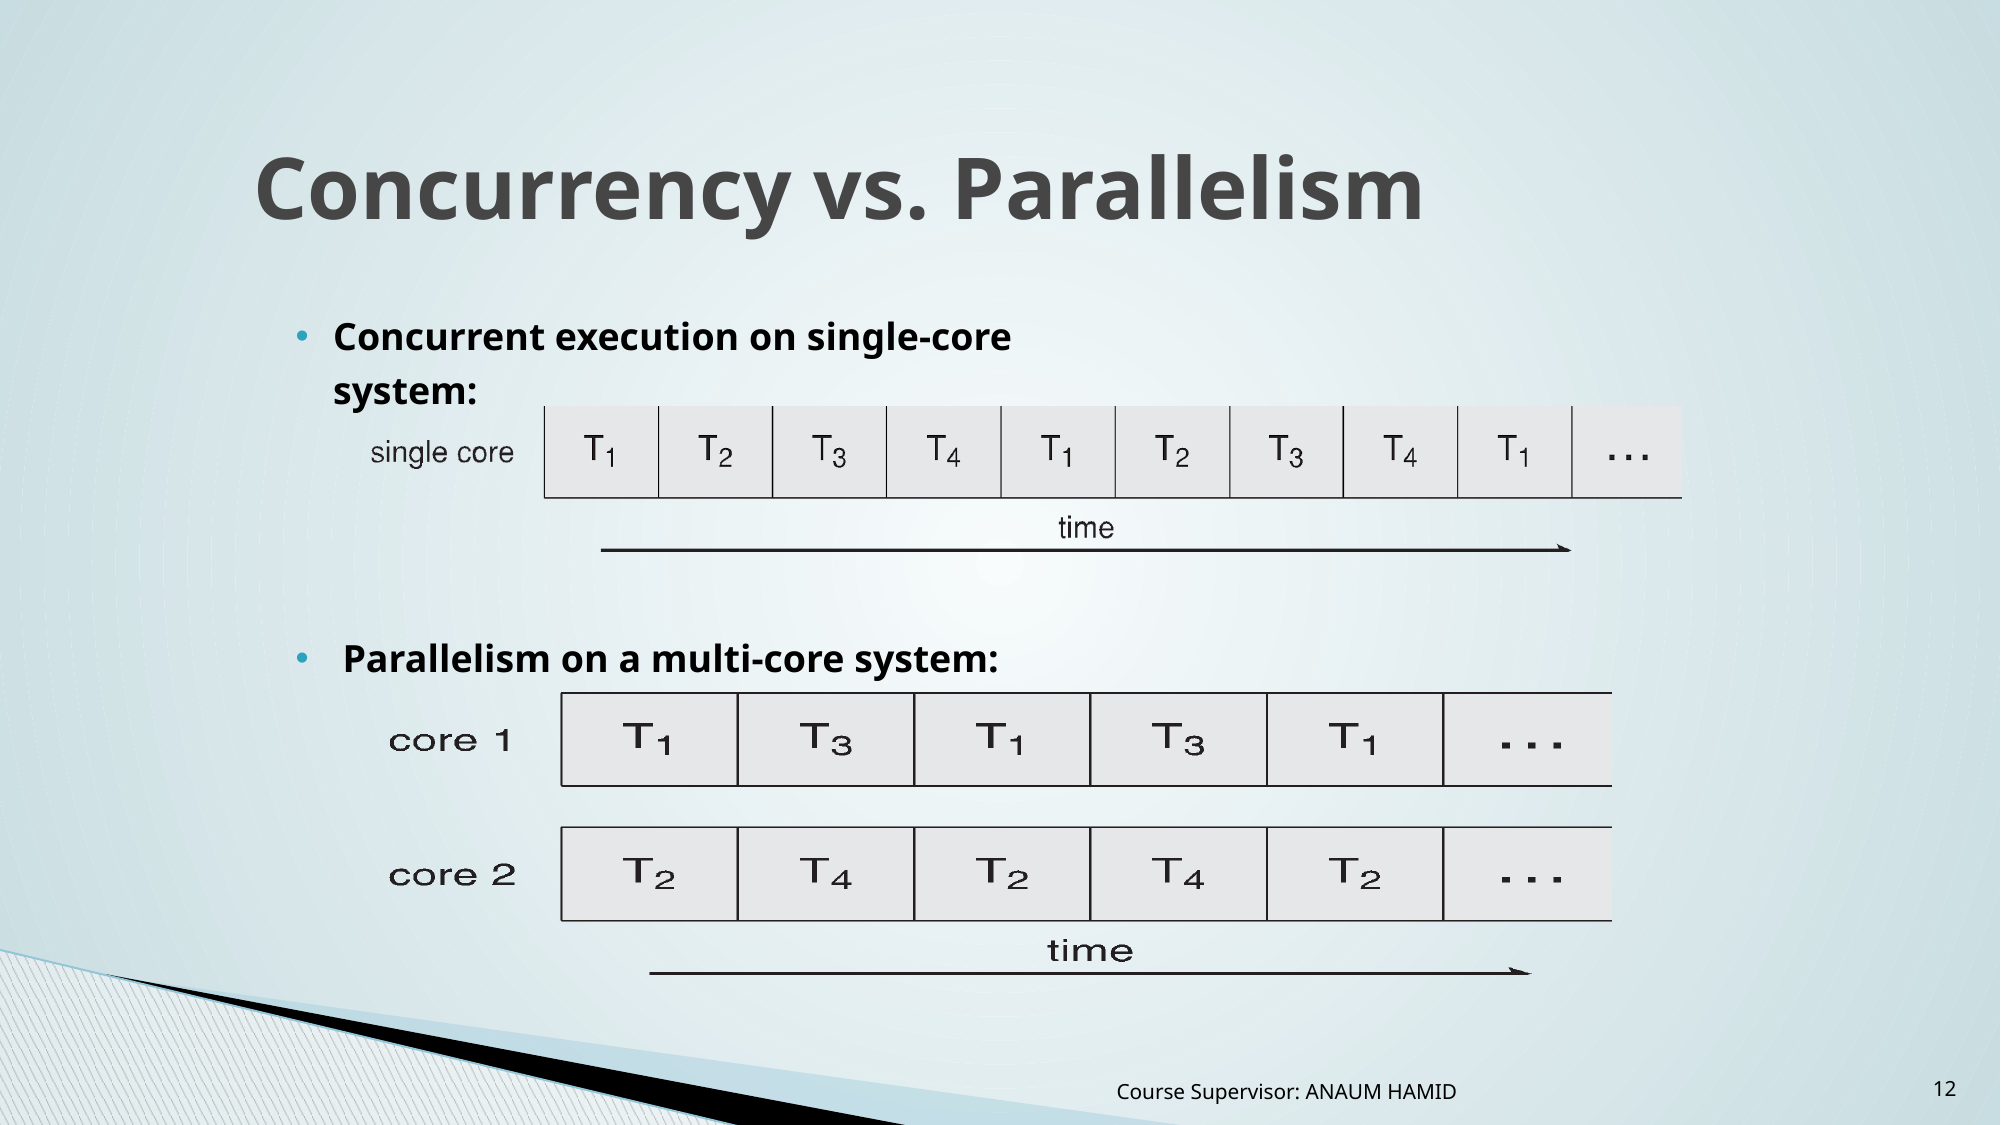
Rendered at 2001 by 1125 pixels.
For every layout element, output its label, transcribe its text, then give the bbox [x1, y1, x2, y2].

footer Course Supervisor: ANAUM HAMID [957, 1051, 1473, 1112]
picture [387, 692, 1613, 975]
text_box Concurrent execution on single-core system: Parallelism on a multi-core system: [237, 296, 1149, 863]
picture [369, 406, 1682, 552]
slide_number ‹#› [1891, 1051, 1972, 1112]
title Concurrency vs. Parallelism [238, 126, 1638, 299]
